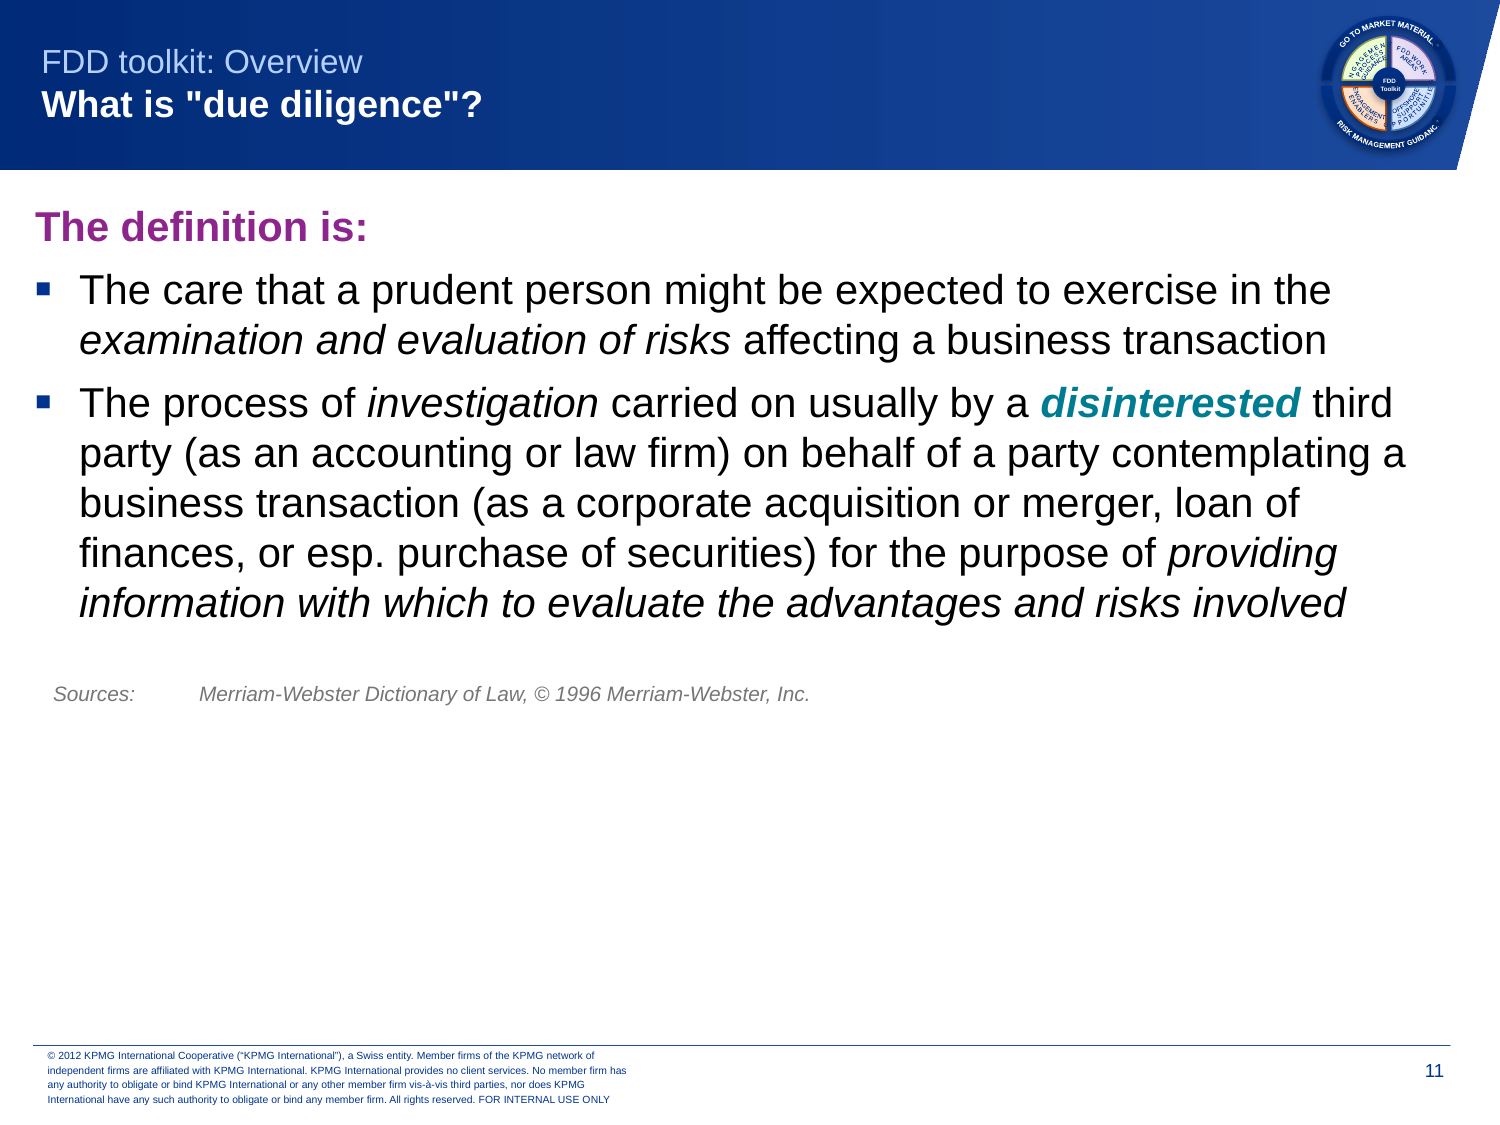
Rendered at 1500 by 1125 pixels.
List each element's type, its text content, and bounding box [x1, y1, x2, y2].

list The definition is: The care that a prudent person might be expected to exercise in the examination and evaluation of risks affecting a business transaction The process of investigation carried on usually by a disinterested third party (as an accounting or law firm) on behalf of a party contemplating a business transaction (as a corporate acquisition or merger, loan of finances, or esp. purchase of securities) for the purpose of providing information with which to evaluate the advantages and risks involved [34, 199, 1460, 943]
title FDD toolkit: Overview What is "due diligence"? [40, 17, 1318, 148]
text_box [1321, 16, 1456, 151]
text_box Sources: Merriam-Webster Dictionary of Law, © 1996 Merriam-Webster, Inc. [53, 680, 1093, 856]
